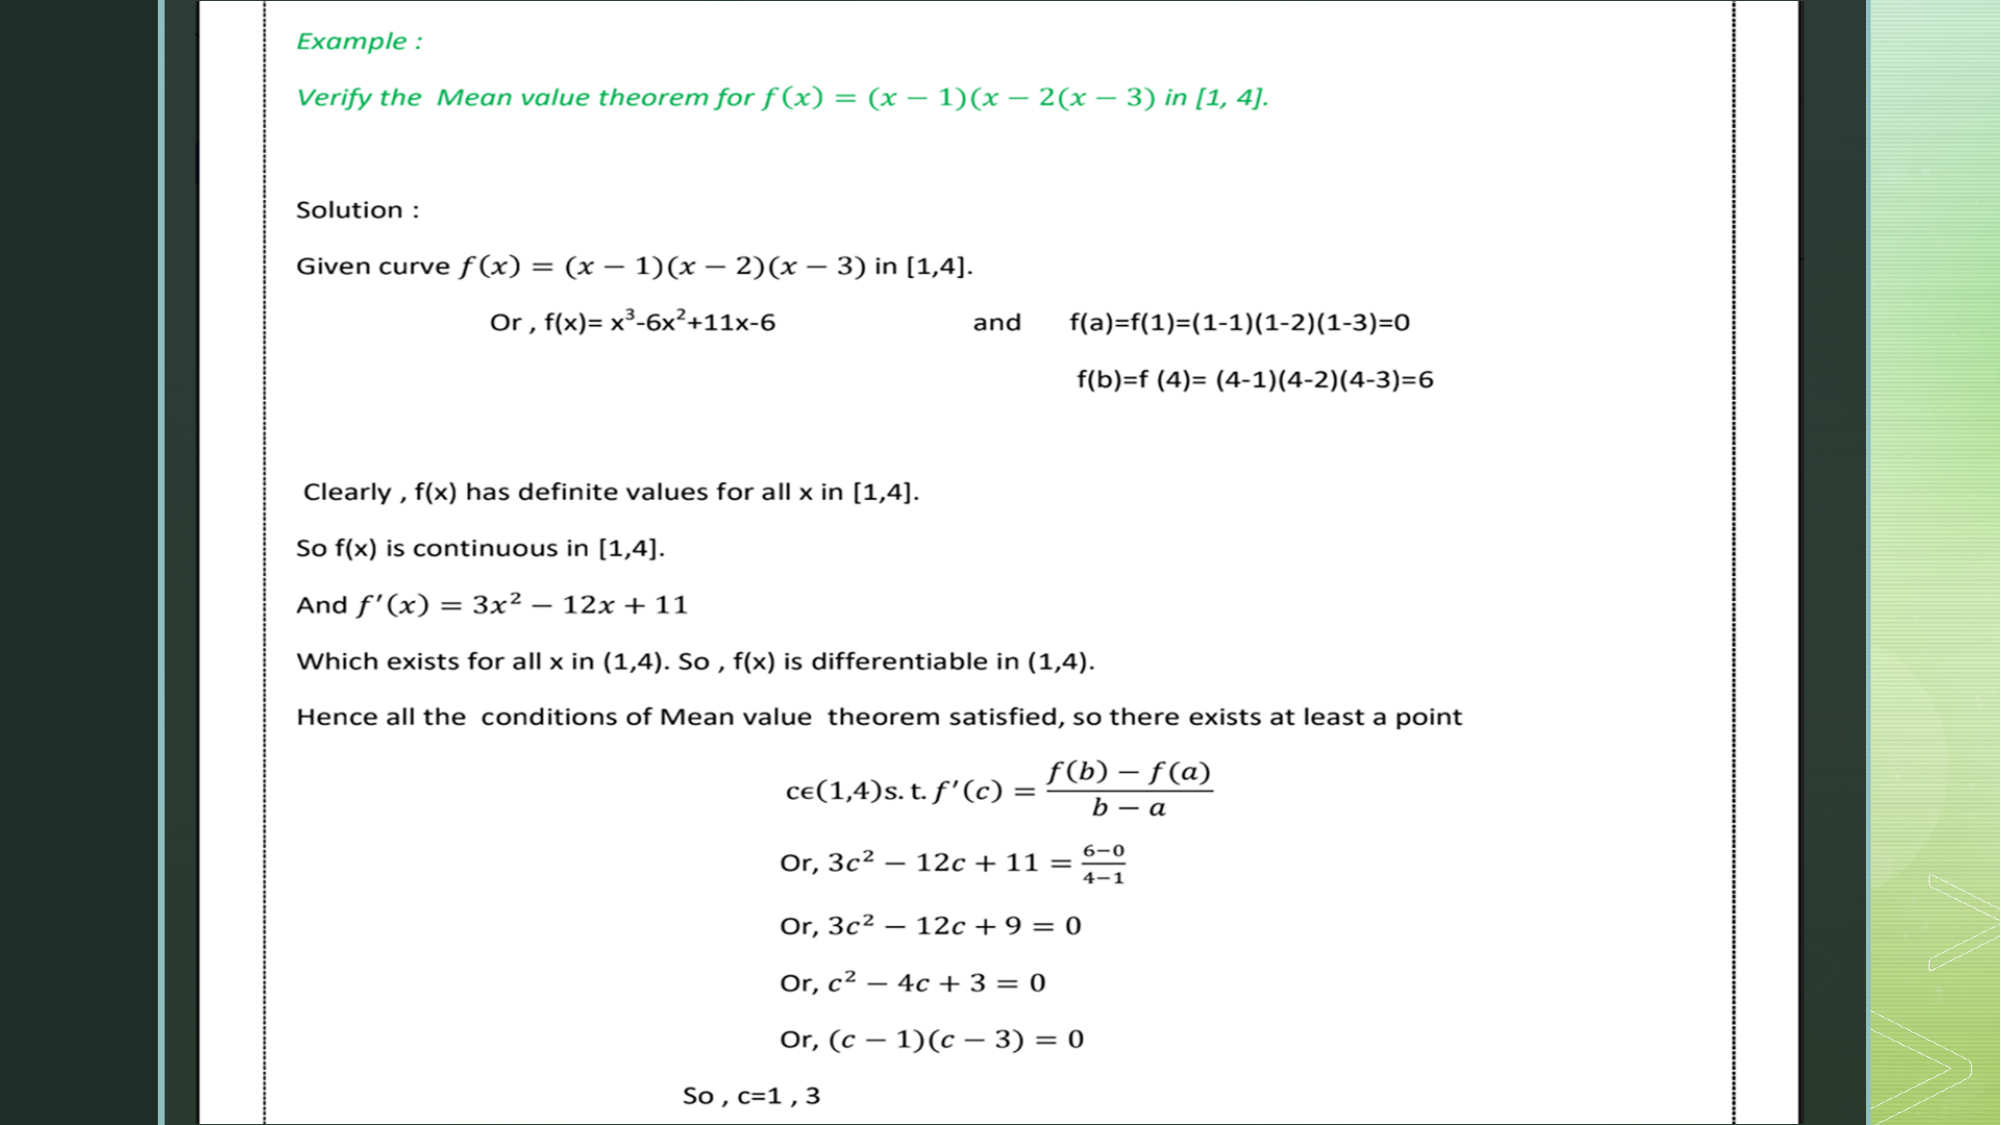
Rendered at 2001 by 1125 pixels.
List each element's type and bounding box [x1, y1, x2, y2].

picture [1871, 0, 2001, 1125]
text_box [194, 0, 1805, 1125]
